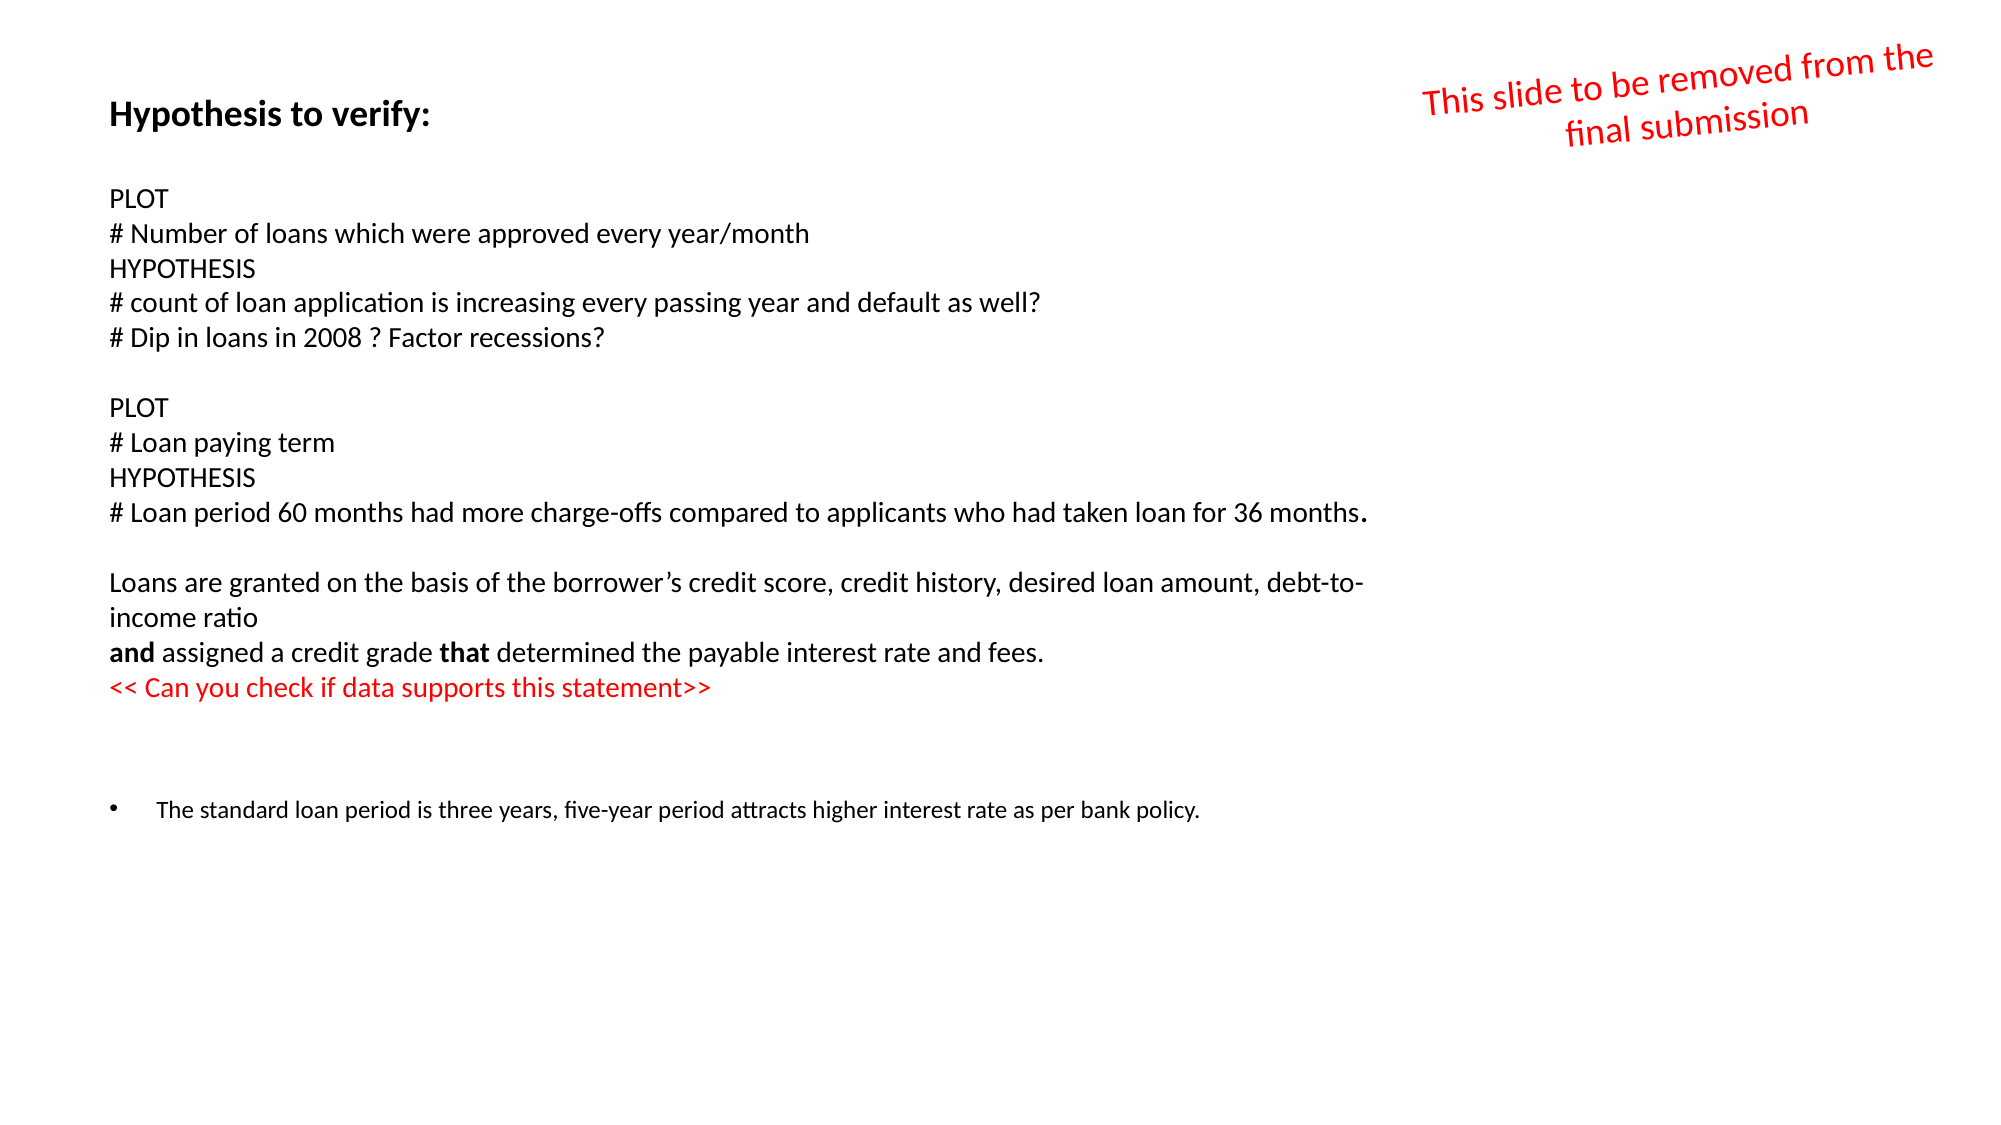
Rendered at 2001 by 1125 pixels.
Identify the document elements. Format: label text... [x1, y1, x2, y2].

text_box This slide to be removed from the final submission [1404, 18, 1965, 178]
text_box Hypothesis to verify: PLOT # Number of loans which were approved every year/month HYPOTHESIS # count of loan application is increasing every passing year and default as well? # Dip in loans in 2008 ? Factor recessions? PLOT # Loan paying term HYPOTHESIS # Loan period 60 months had more charge-offs compared to applicants who had taken loan for 36 months. Loans are granted on the basis of the borrower’s credit score, credit history, desired loan amount, debt-to-income ratio and assigned a credit grade that determined the payable interest rate and fees. << Can you check if data supports this statement>> The standard loan period is three years, five-year period attracts higher interest rate as per bank policy. [94, 81, 1402, 906]
